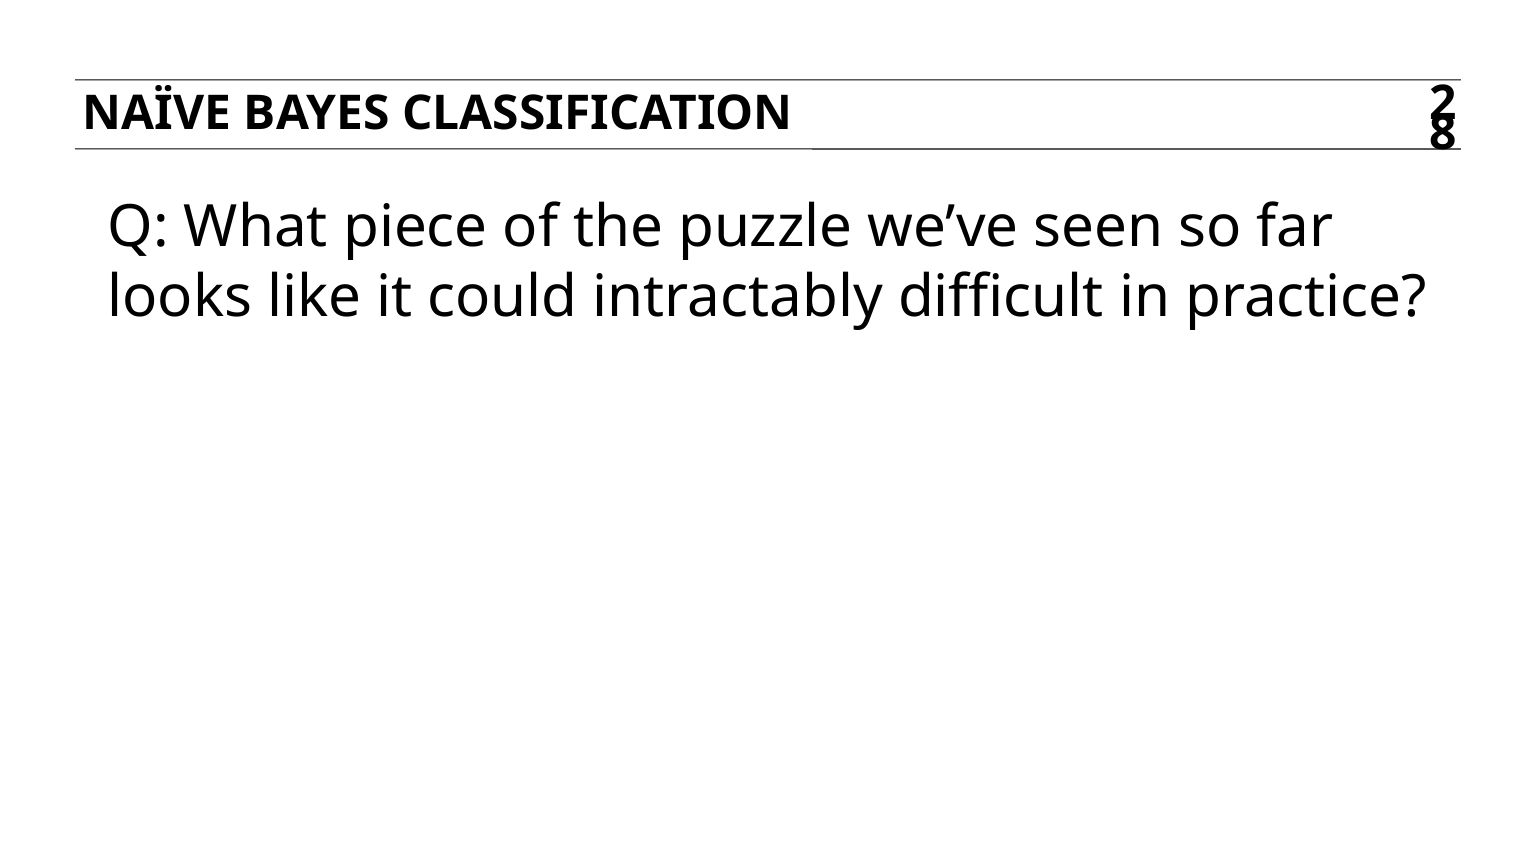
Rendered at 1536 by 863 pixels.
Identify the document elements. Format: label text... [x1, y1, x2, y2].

text_box Q: What piece of the puzzle we’ve seen so far looks like it could intractably difficult in practice? [92, 181, 1468, 406]
slide_number 28 [1419, 86, 1461, 138]
list Naïve bayes classification [67, 81, 1118, 132]
